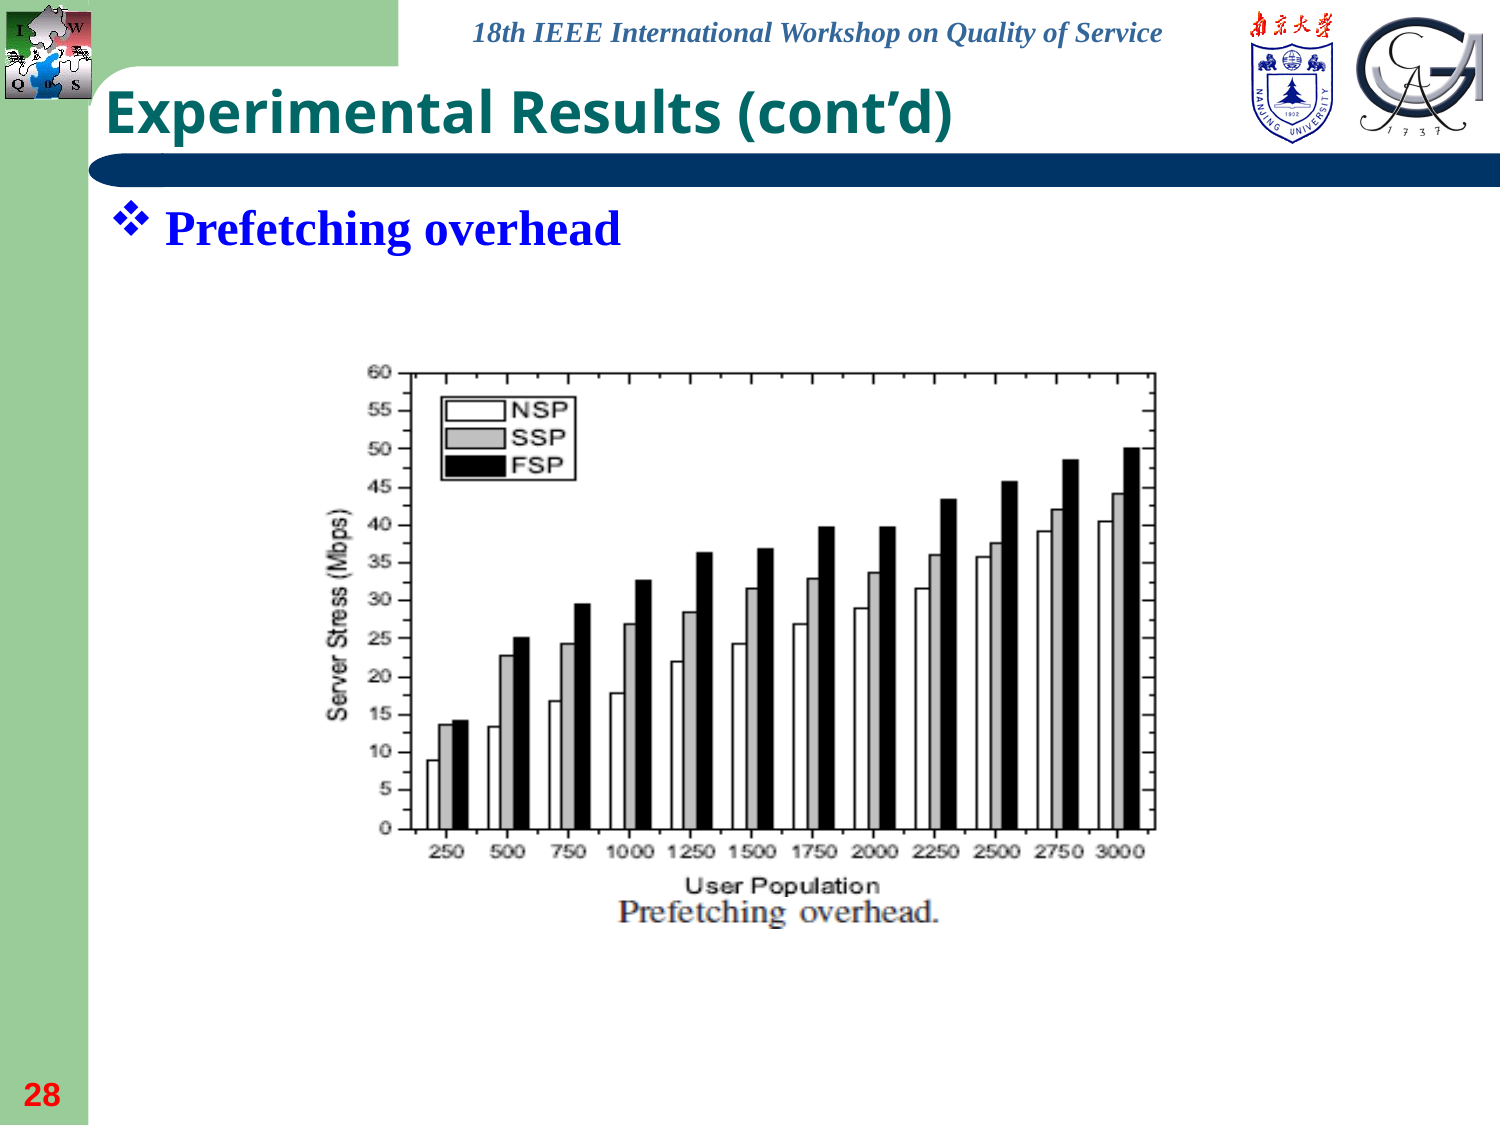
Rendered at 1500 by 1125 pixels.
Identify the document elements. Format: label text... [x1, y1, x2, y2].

list Prefetching overhead [93, 187, 1494, 1124]
picture [1356, 17, 1483, 136]
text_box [312, 361, 1164, 929]
picture [5, 5, 92, 100]
slide_number 28 [0, 1065, 91, 1122]
title Experimental Results (cont’d) [89, 66, 1461, 154]
picture [1248, 6, 1337, 66]
